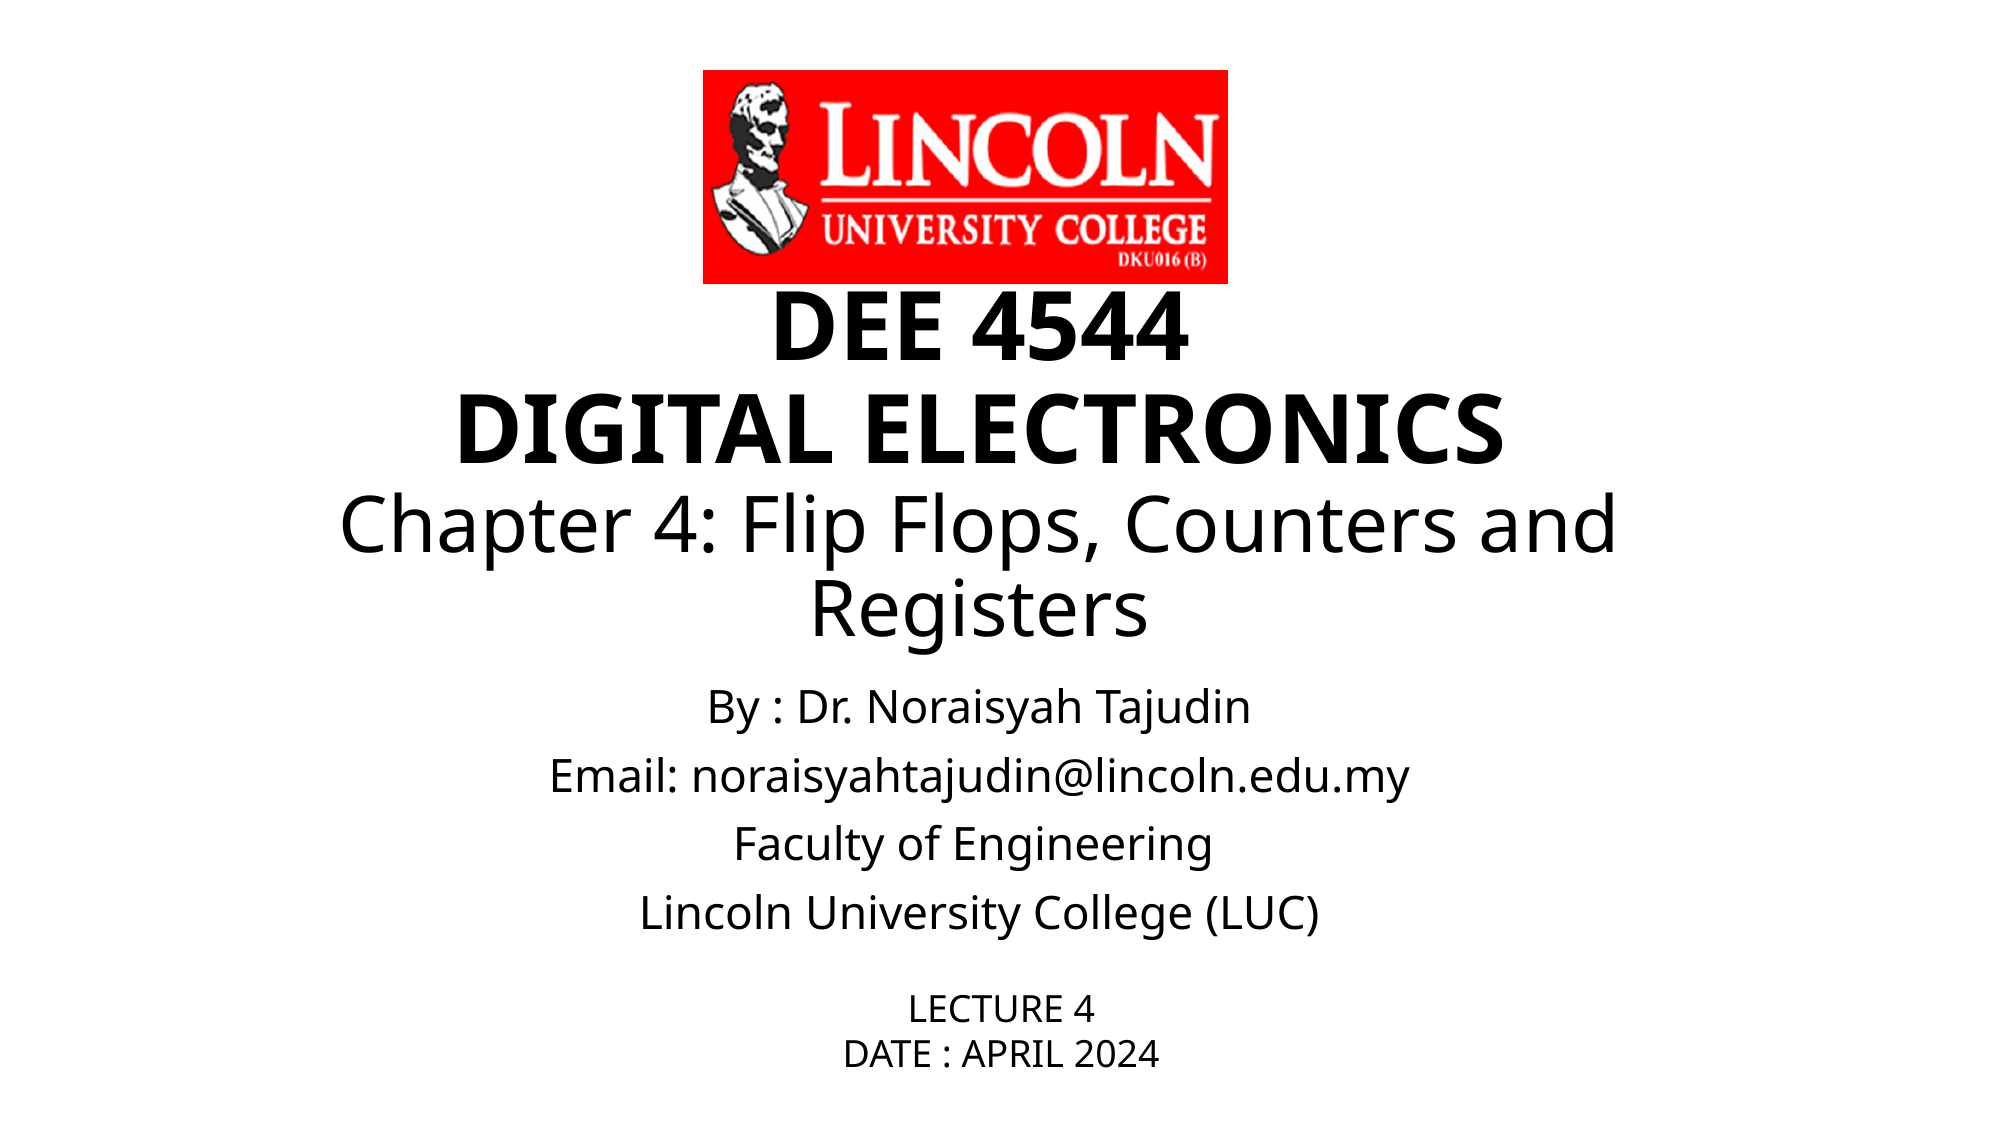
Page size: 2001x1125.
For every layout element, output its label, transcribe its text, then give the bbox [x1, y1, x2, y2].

picture [703, 69, 1228, 285]
text_box LECTURE 4 DATE : APRIL 2024 [657, 977, 1346, 1083]
subtitle By : Dr. Noraisyah Tajudin Email: noraisyahtajudin@lincoln.edu.my Faculty of Engineering Lincoln University College (LUC) [229, 676, 1730, 948]
title DEE 4544 DIGITAL ELECTRONICS Chapter 4: Flip Flops, Counters and Registers [204, 269, 1755, 662]
